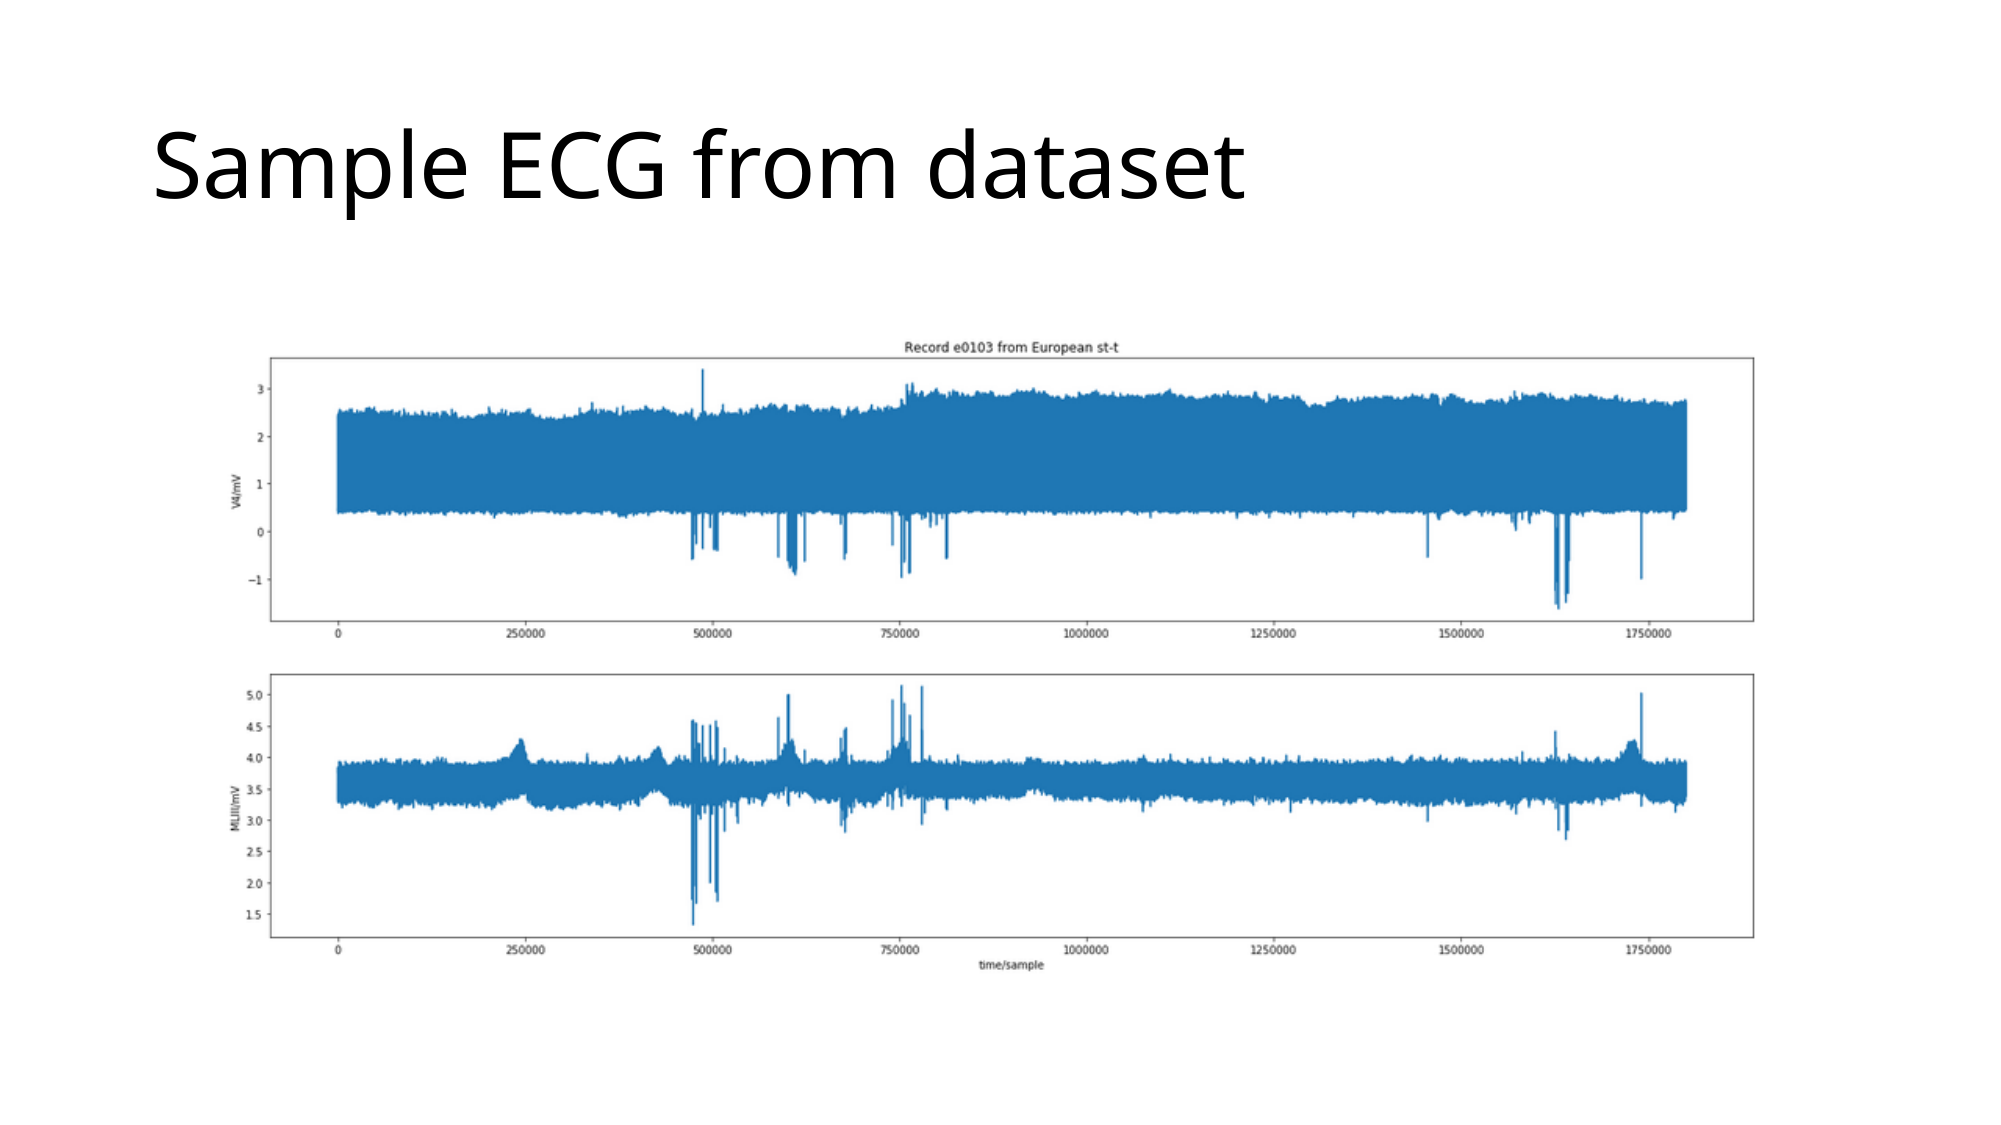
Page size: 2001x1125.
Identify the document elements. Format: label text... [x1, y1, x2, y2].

title Sample ECG from dataset [137, 59, 1863, 278]
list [186, 328, 1814, 984]
